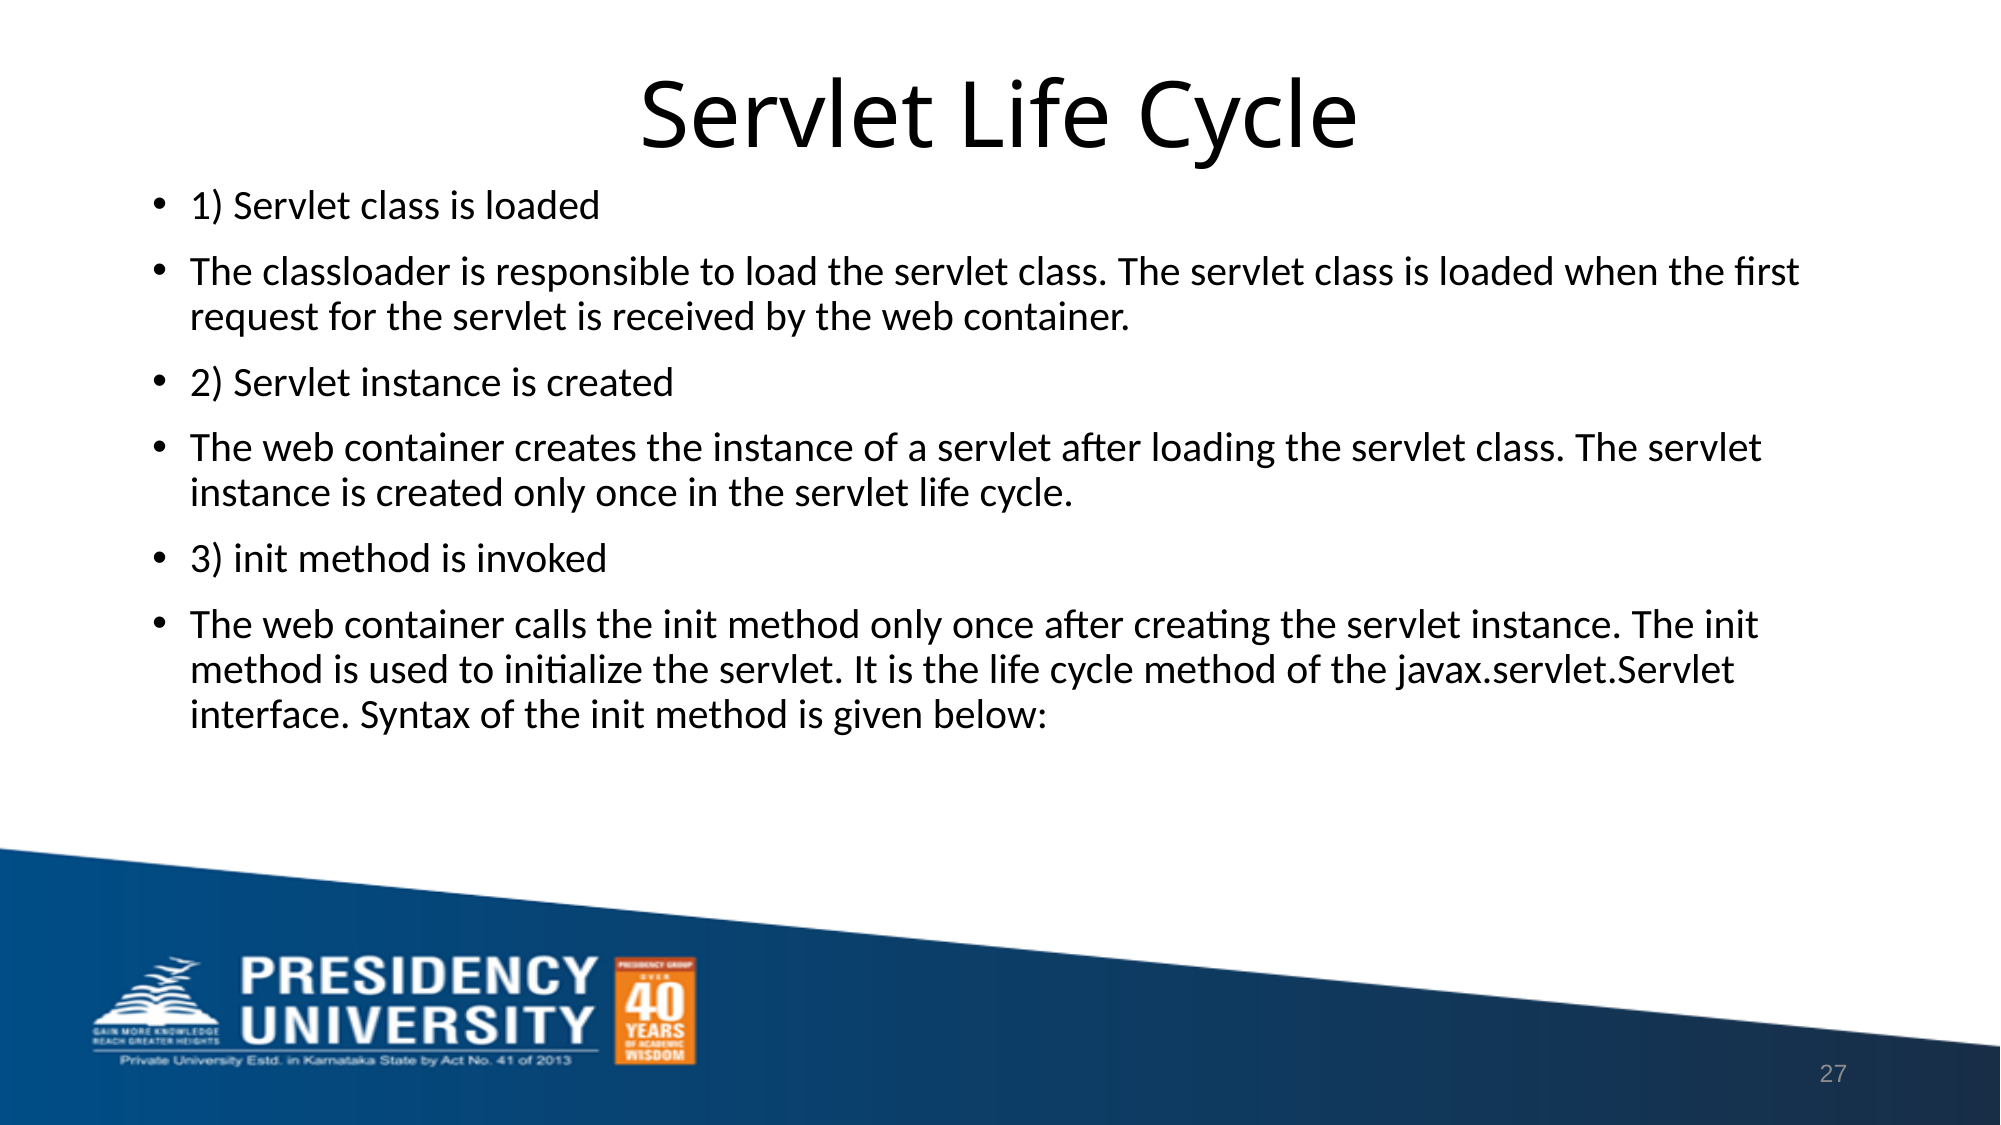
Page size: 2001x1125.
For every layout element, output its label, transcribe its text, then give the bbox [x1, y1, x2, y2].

list 1) Servlet class is loaded The classloader is responsible to load the servlet class. The servlet class is loaded when the first request for the servlet is received by the web container. 2) Servlet instance is created The web container creates the instance of a servlet after loading the servlet class. The servlet instance is created only once in the servlet life cycle. 3) init method is invoked The web container calls the init method only once after creating the servlet instance. The init method is used to initialize the servlet. It is the life cycle method of the javax.servlet.Servlet interface. Syntax of the init method is given below: [137, 175, 1863, 1014]
title Servlet Life Cycle [137, 59, 1863, 175]
slide_number 27 [1412, 1042, 1863, 1103]
picture [0, 845, 2000, 1125]
